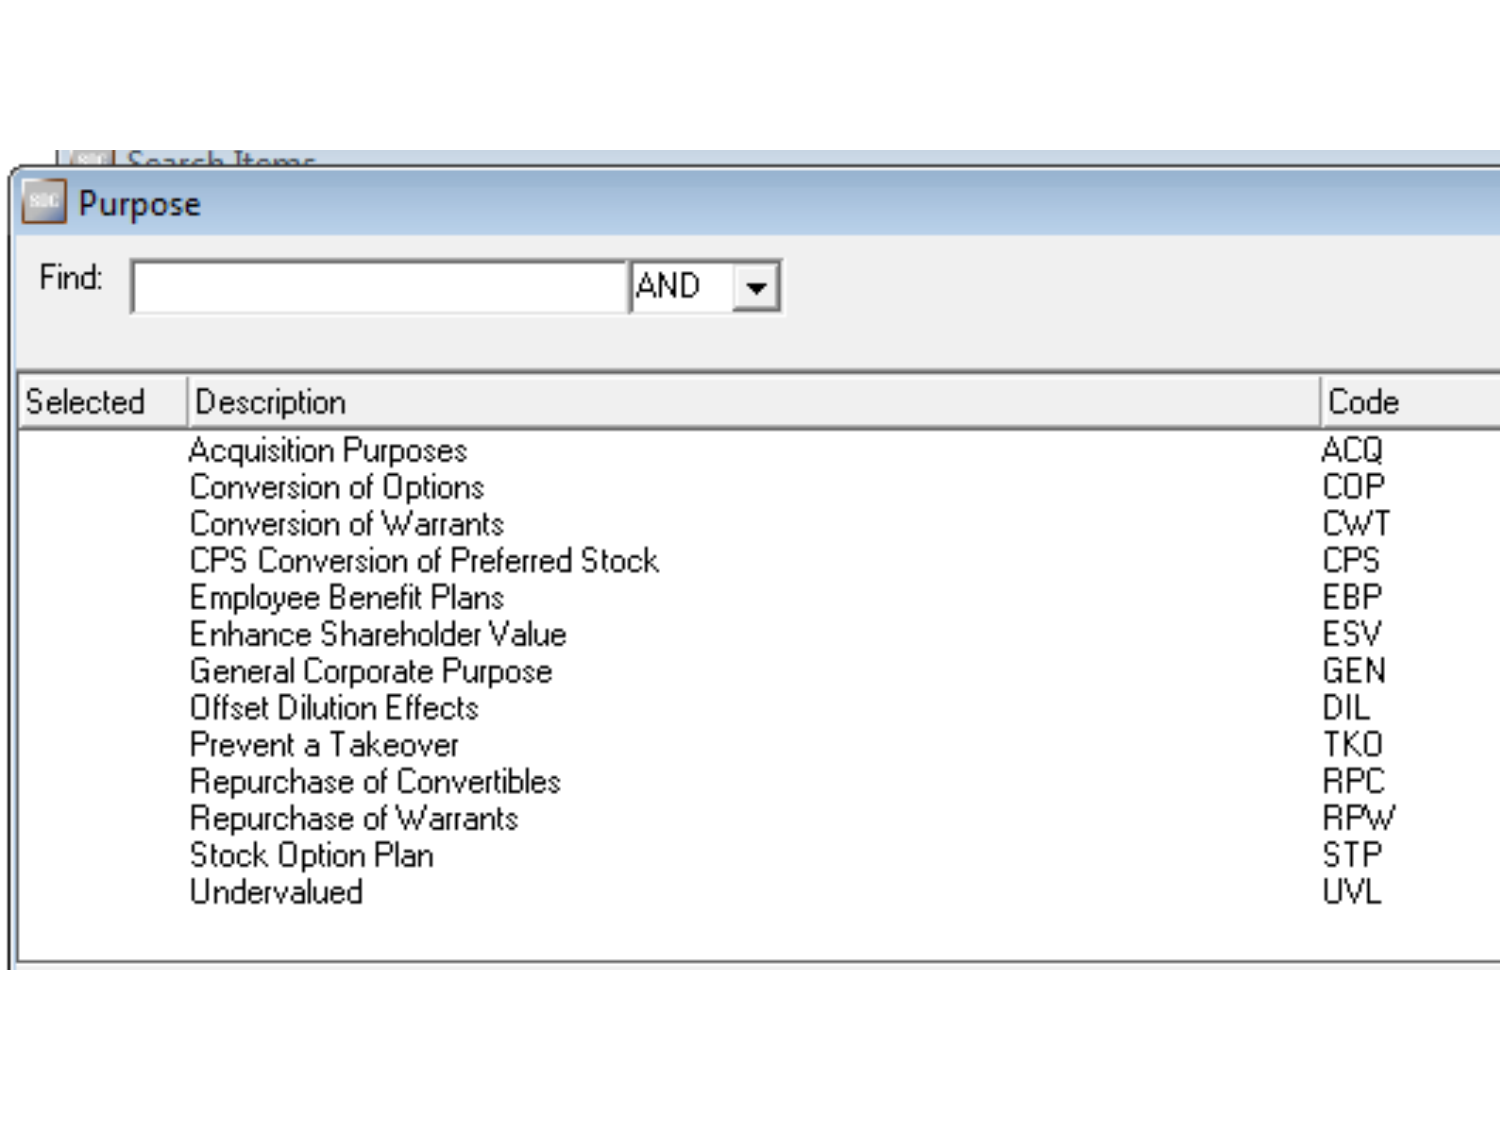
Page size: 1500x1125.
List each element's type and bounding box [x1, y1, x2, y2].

picture [0, 149, 1500, 971]
